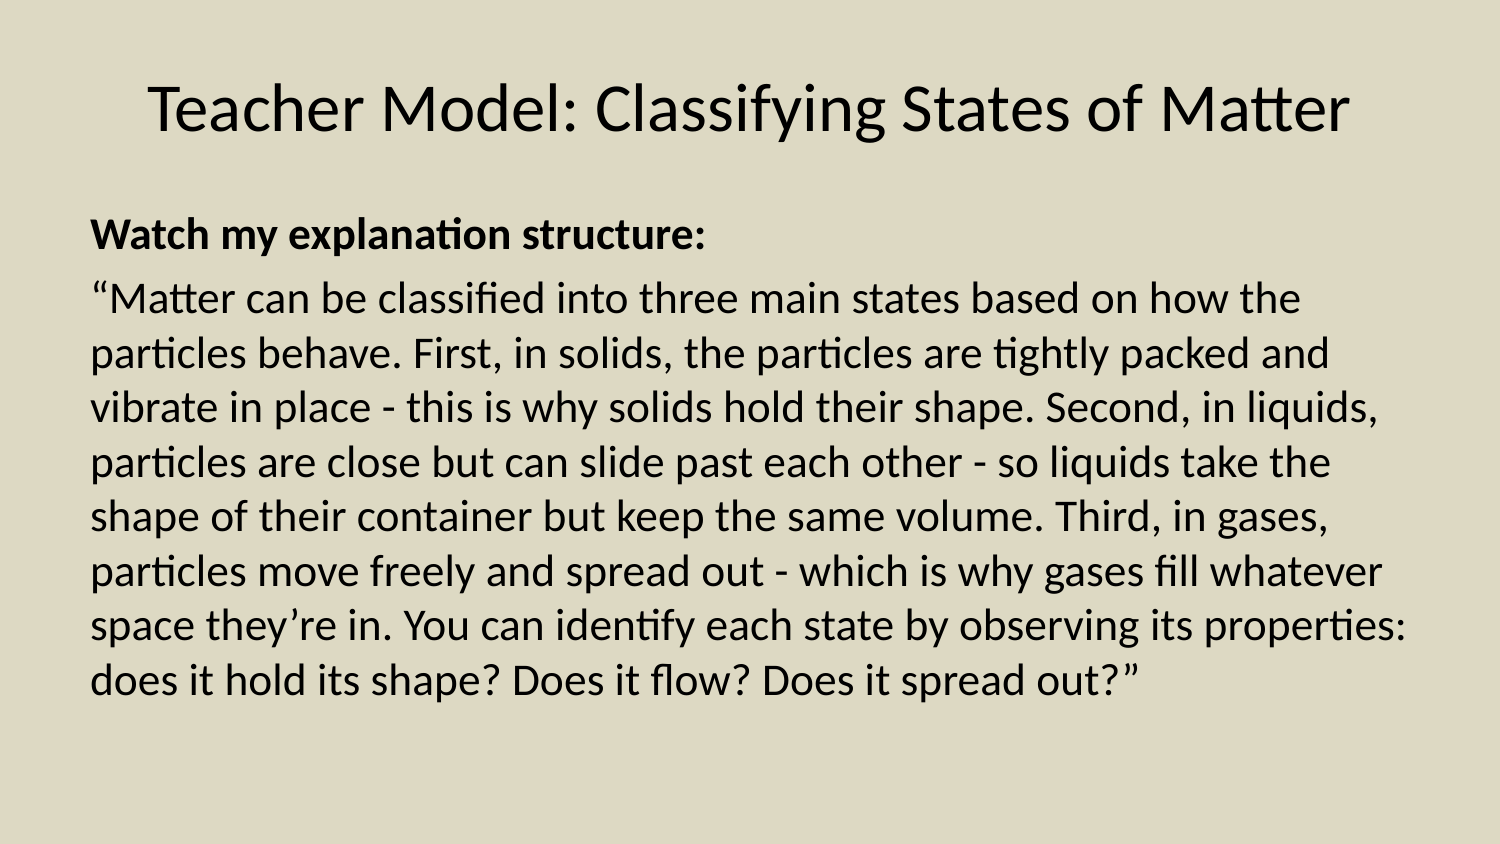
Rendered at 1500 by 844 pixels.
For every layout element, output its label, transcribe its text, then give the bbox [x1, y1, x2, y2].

title Teacher Model: Classifying States of Matter [75, 33, 1425, 175]
list Watch my explanation structure: “Matter can be classified into three main states based on how the particles behave. First, in solids, the particles are tightly packed and vibrate in place - this is why solids hold their shape. Second, in liquids, particles are close but can slide past each other - so liquids take the shape of their container but keep the same volume. Third, in gases, particles move freely and spread out - which is why gases fill whatever space they’re in. You can identify each state by observing its properties: does it hold its shape? Does it flow? Does it spread out?” [75, 196, 1425, 754]
